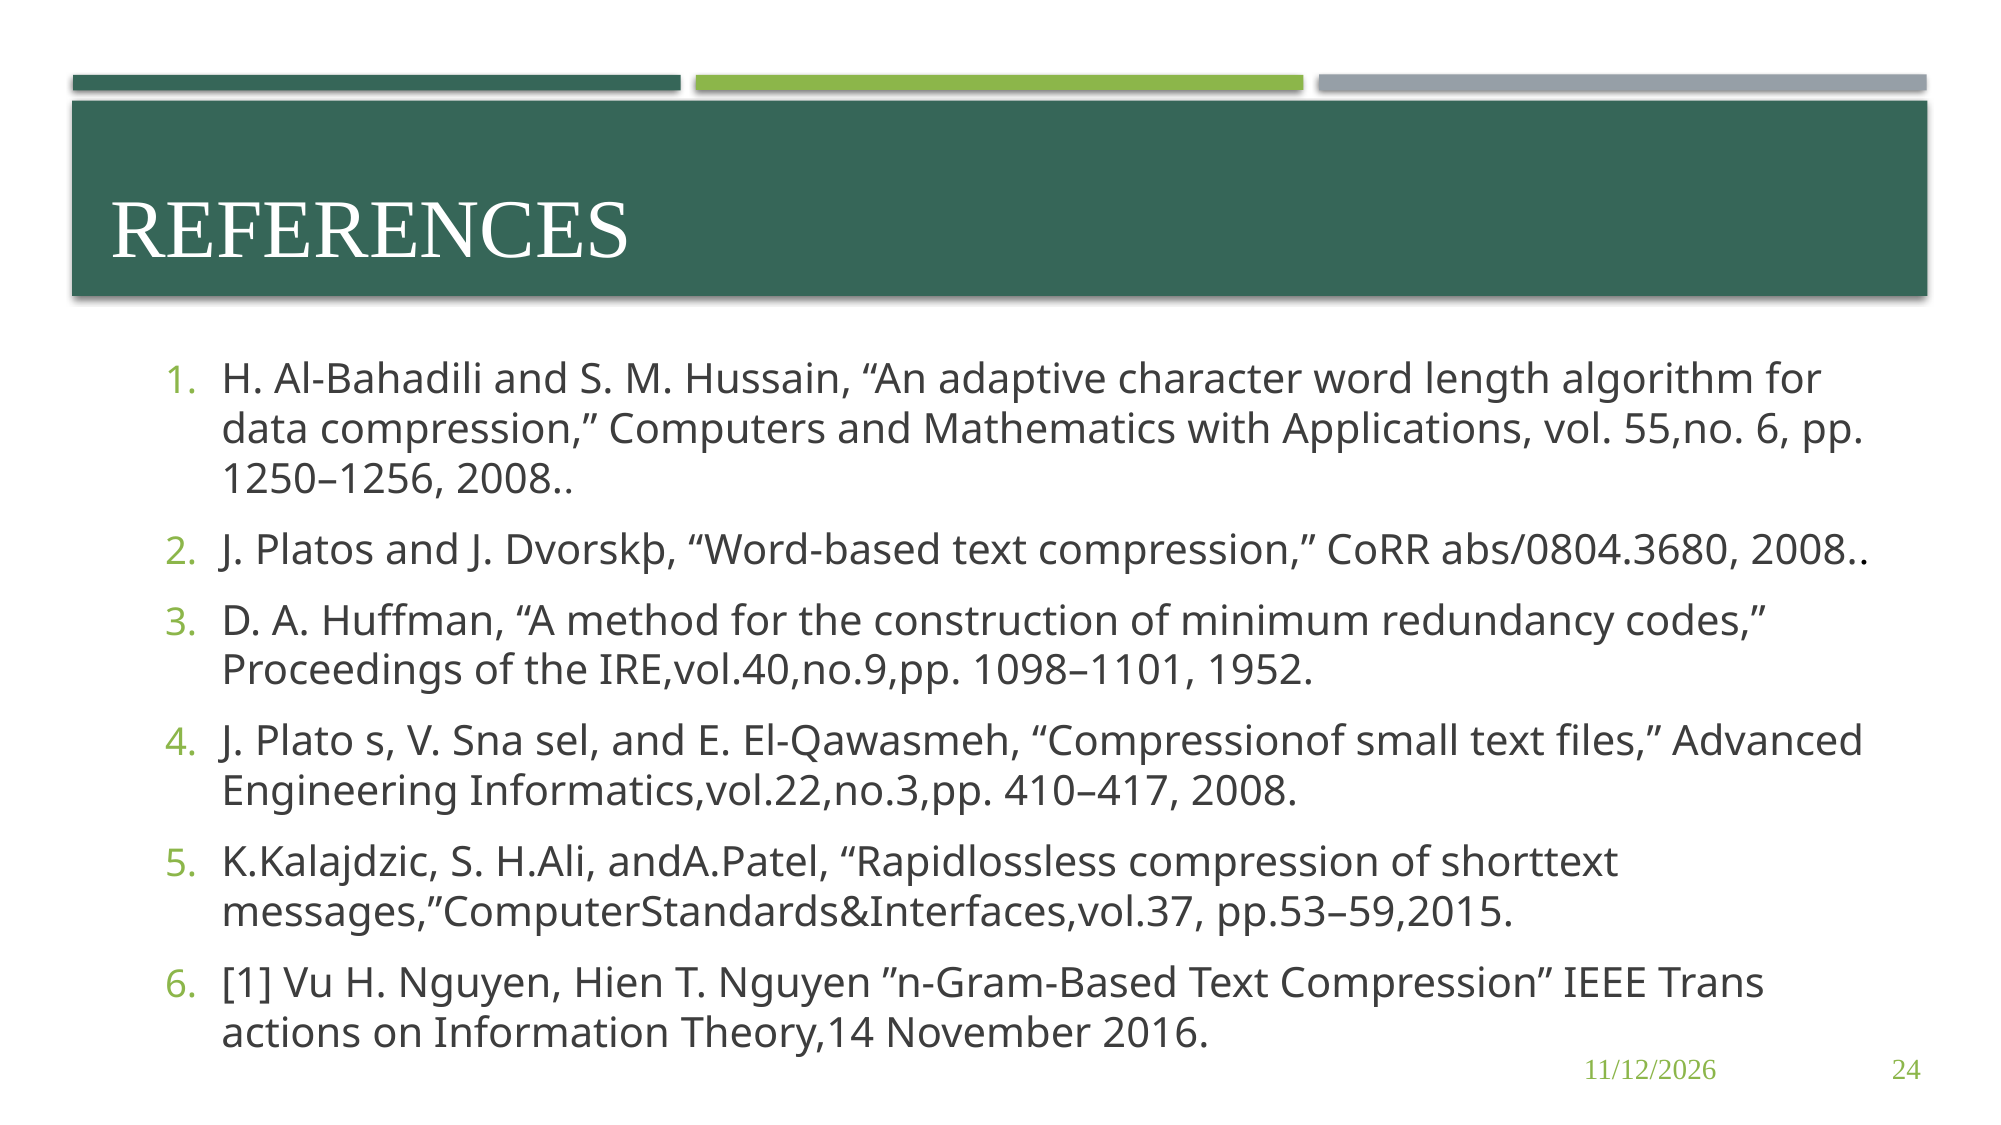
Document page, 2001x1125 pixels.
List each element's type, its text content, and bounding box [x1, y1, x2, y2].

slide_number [1265, 1038, 1732, 1099]
slide_number 24 [1763, 1038, 1937, 1099]
title references [95, 115, 1905, 282]
list H. Al-Bahadili and S. M. Hussain, “An adaptive character word length algorithm for data compression,” Computers and Mathematics with Applications, vol. 55,no. 6, pp. 1250–1256, 2008.. J. Platos and J. Dvorskþ, “Word-based text compression,” CoRR abs/0804.3680, 2008.. D. A. Huffman, “A method for the construction of minimum redundancy codes,” Proceedings of the IRE,vol.40,no.9,pp. 1098–1101, 1952. J. Plato s, V. Sna sel, and E. El-Qawasmeh, “Compressionof small text files,” Advanced Engineering Informatics,vol.22,no.3,pp. 410–417, 2008. K.Kalajdzic, S. H.Ali, andA.Patel, “Rapidlossless compression of shorttext messages,”ComputerStandards&Interfaces,vol.37, pp.53–59,2015. [1] Vu H. Nguyen, Hien T. Nguyen ”n-Gram-Based Text Compression” IEEE Trans actions on Information Theory,14 November 2016. [150, 400, 1887, 1078]
